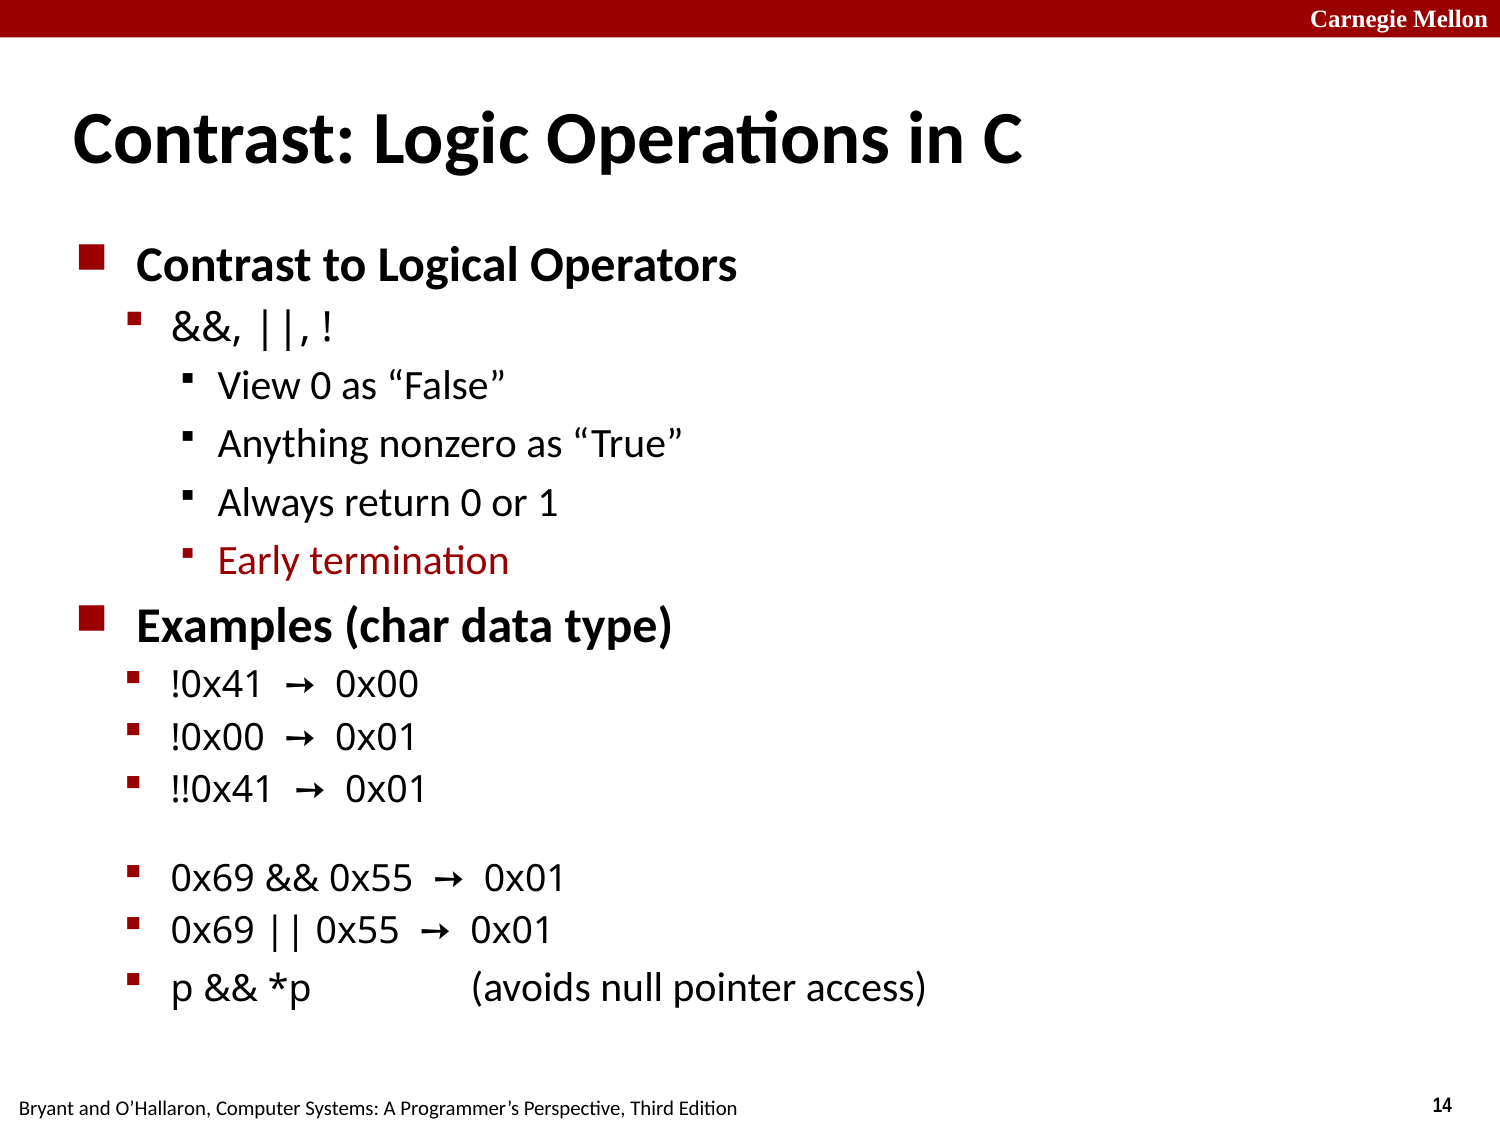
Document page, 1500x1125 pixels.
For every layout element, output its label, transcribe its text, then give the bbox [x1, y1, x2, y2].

list Contrast to Logical Operators &&, ||, ! View 0 as “False” Anything nonzero as “True” Always return 0 or 1 Early termination Examples (char data type) !0x41 ➙ 0x00 !0x00 ➙ 0x01 !!0x41 ➙ 0x01 0x69 && 0x55 ➙ 0x01 0x69 || 0x55 ➙ 0x01 p && *p (avoids null pointer access) [64, 223, 1361, 1040]
title Contrast: Logic Operations in C [58, 71, 1305, 197]
